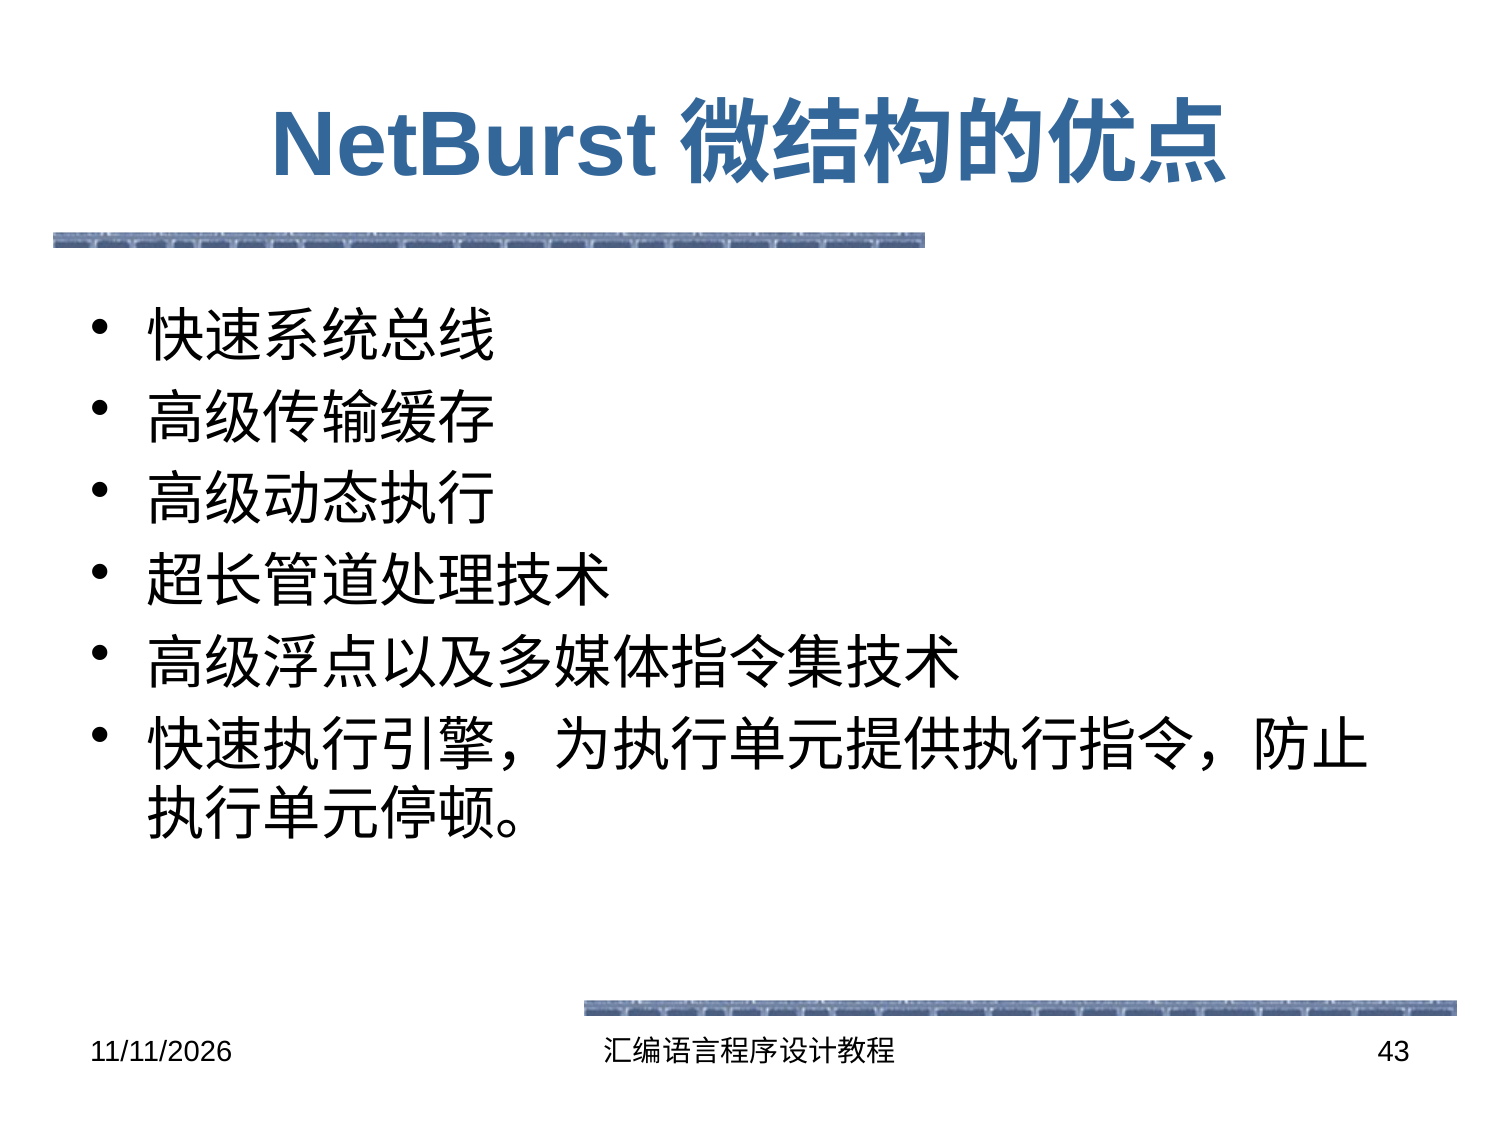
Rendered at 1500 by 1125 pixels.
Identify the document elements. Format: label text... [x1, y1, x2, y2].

list 快速系统总线 高级传输缓存 高级动态执行 超长管道处理技术 高级浮点以及多媒体指令集技术 快速执行引擎，为执行单元提供执行指令，防止执行单元停顿。 [74, 290, 1426, 1006]
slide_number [74, 1024, 426, 1103]
footer 汇编语言程序设计教程 [512, 1024, 988, 1103]
picture [584, 999, 1457, 1016]
slide_number 43 [1074, 1024, 1426, 1103]
picture [53, 231, 925, 248]
title NetBurst微结构的优点 [74, 44, 1426, 233]
